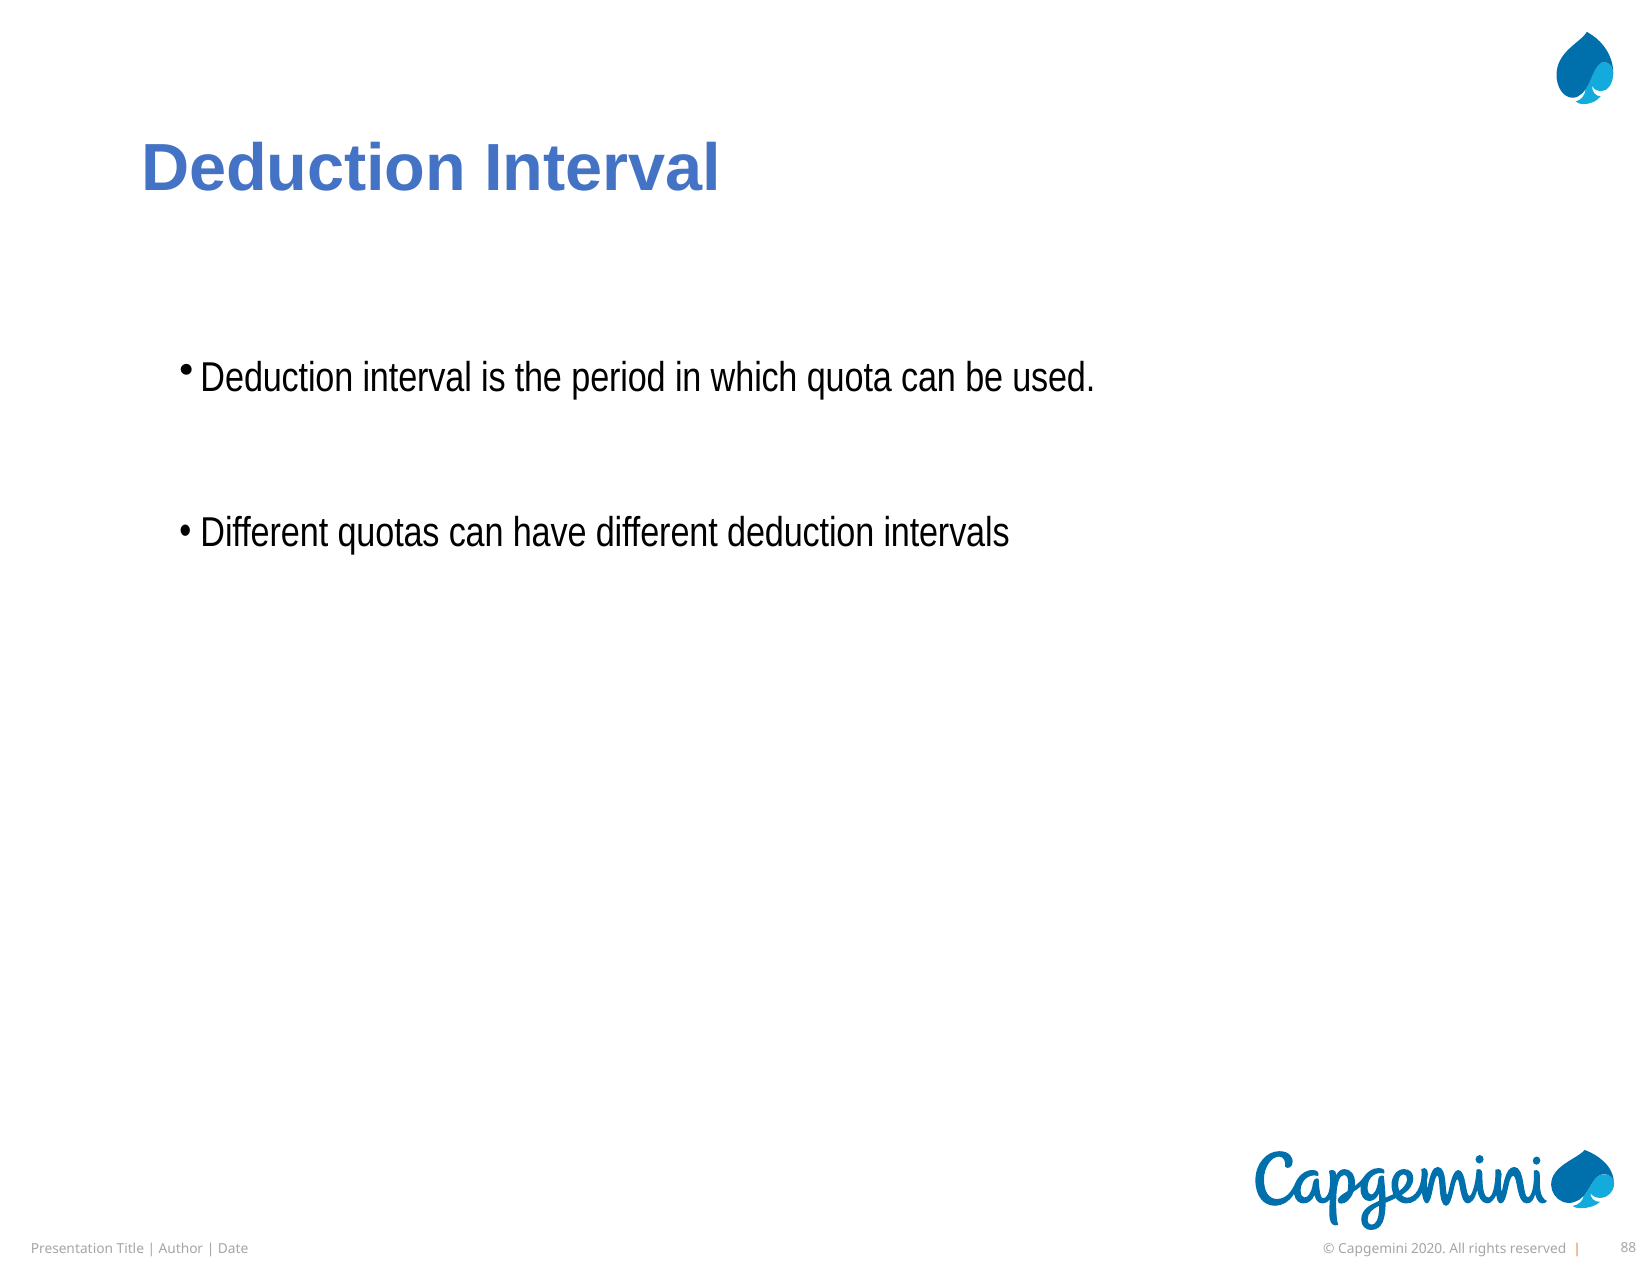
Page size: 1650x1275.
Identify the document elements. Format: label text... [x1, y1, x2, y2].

title Deduction Interval [139, 55, 724, 271]
text_box Deduction interval is the period in which quota can be used. Different quotas can have different deduction intervals [177, 347, 1104, 555]
